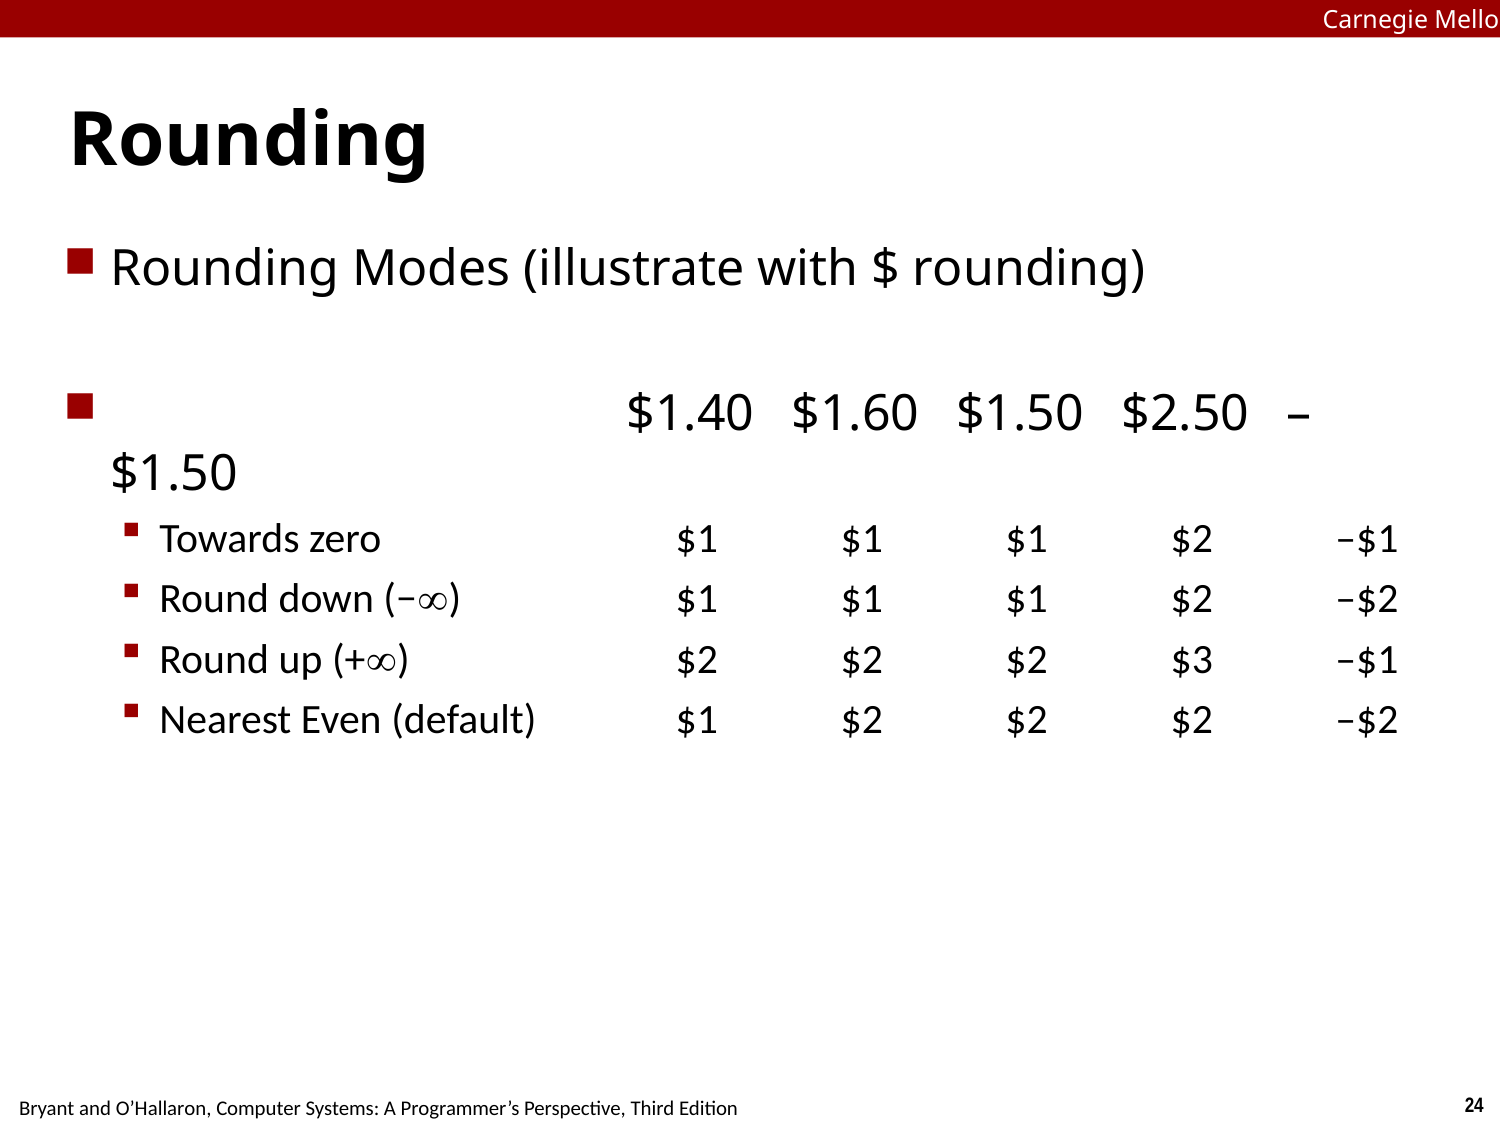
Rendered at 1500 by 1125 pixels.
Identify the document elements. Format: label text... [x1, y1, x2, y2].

title Rounding [62, 41, 1438, 228]
list Rounding Modes (illustrate with $ rounding) $1.40 $1.60 $1.50 $2.50 –$1.50 Towards zero $1 $1 $1 $2 –$1 Round down (−) $1 $1 $1 $2 –$2 Round up (+) $2 $2 $2 $3 –$1 Nearest Even (default) $1 $2 $2 $2 –$2 [62, 228, 1438, 1122]
text_box Carnegie Mellon [1322, 3, 1500, 33]
text_box [0, 0, 1500, 38]
